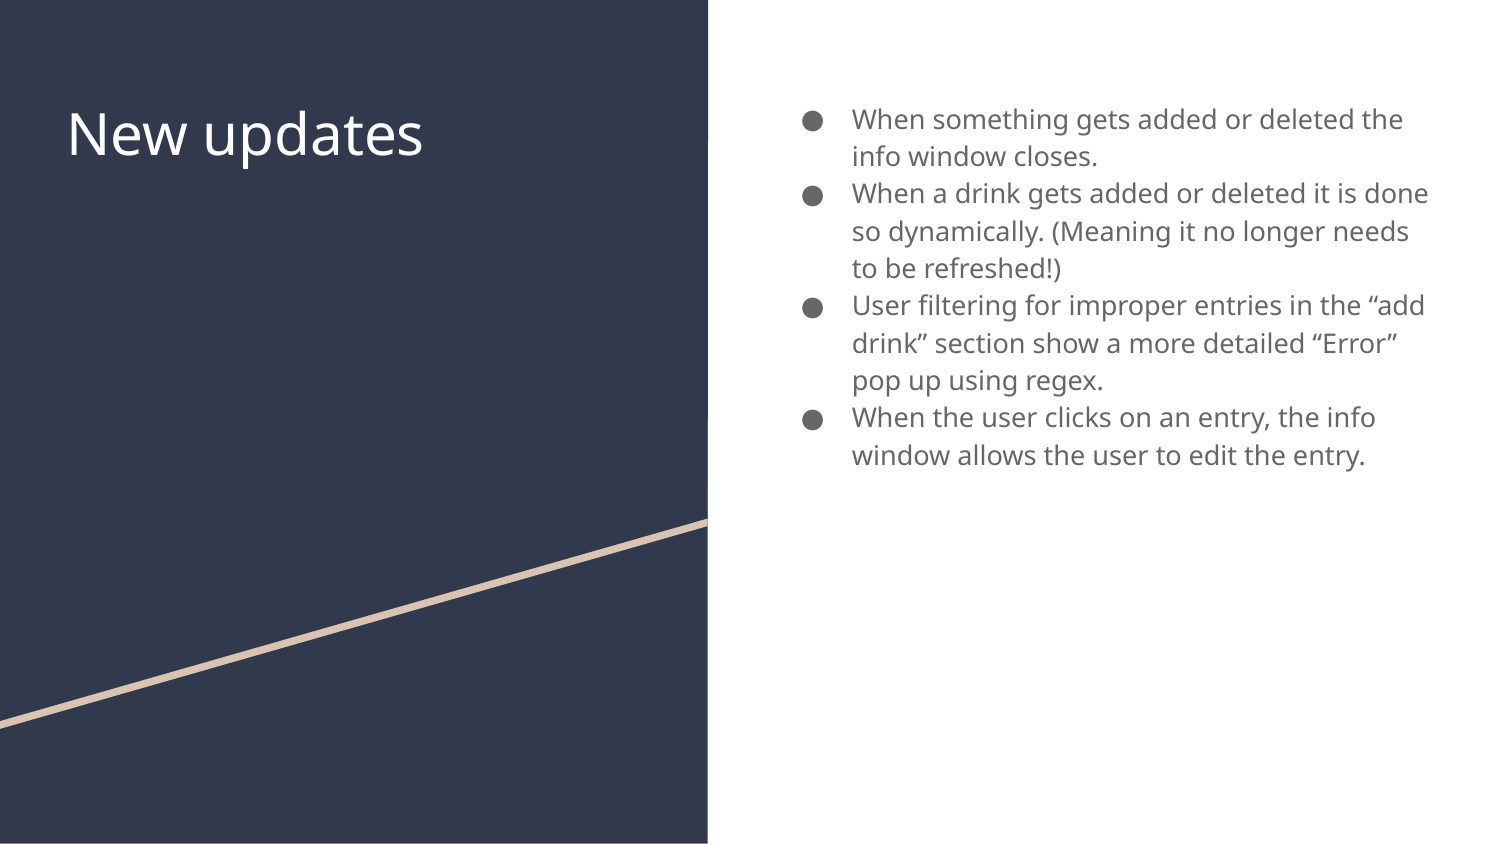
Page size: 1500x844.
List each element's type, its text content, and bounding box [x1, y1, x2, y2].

title New updates [51, 82, 660, 494]
list When something gets added or deleted the info window closes. When a drink gets added or deleted it is done so dynamically. (Meaning it no longer needs to be refreshed!) User filtering for improper entries in the “add drink” section show a more detailed “Error” pop up using regex. When the user clicks on an entry, the info window allows the user to edit the entry. [761, 82, 1446, 755]
